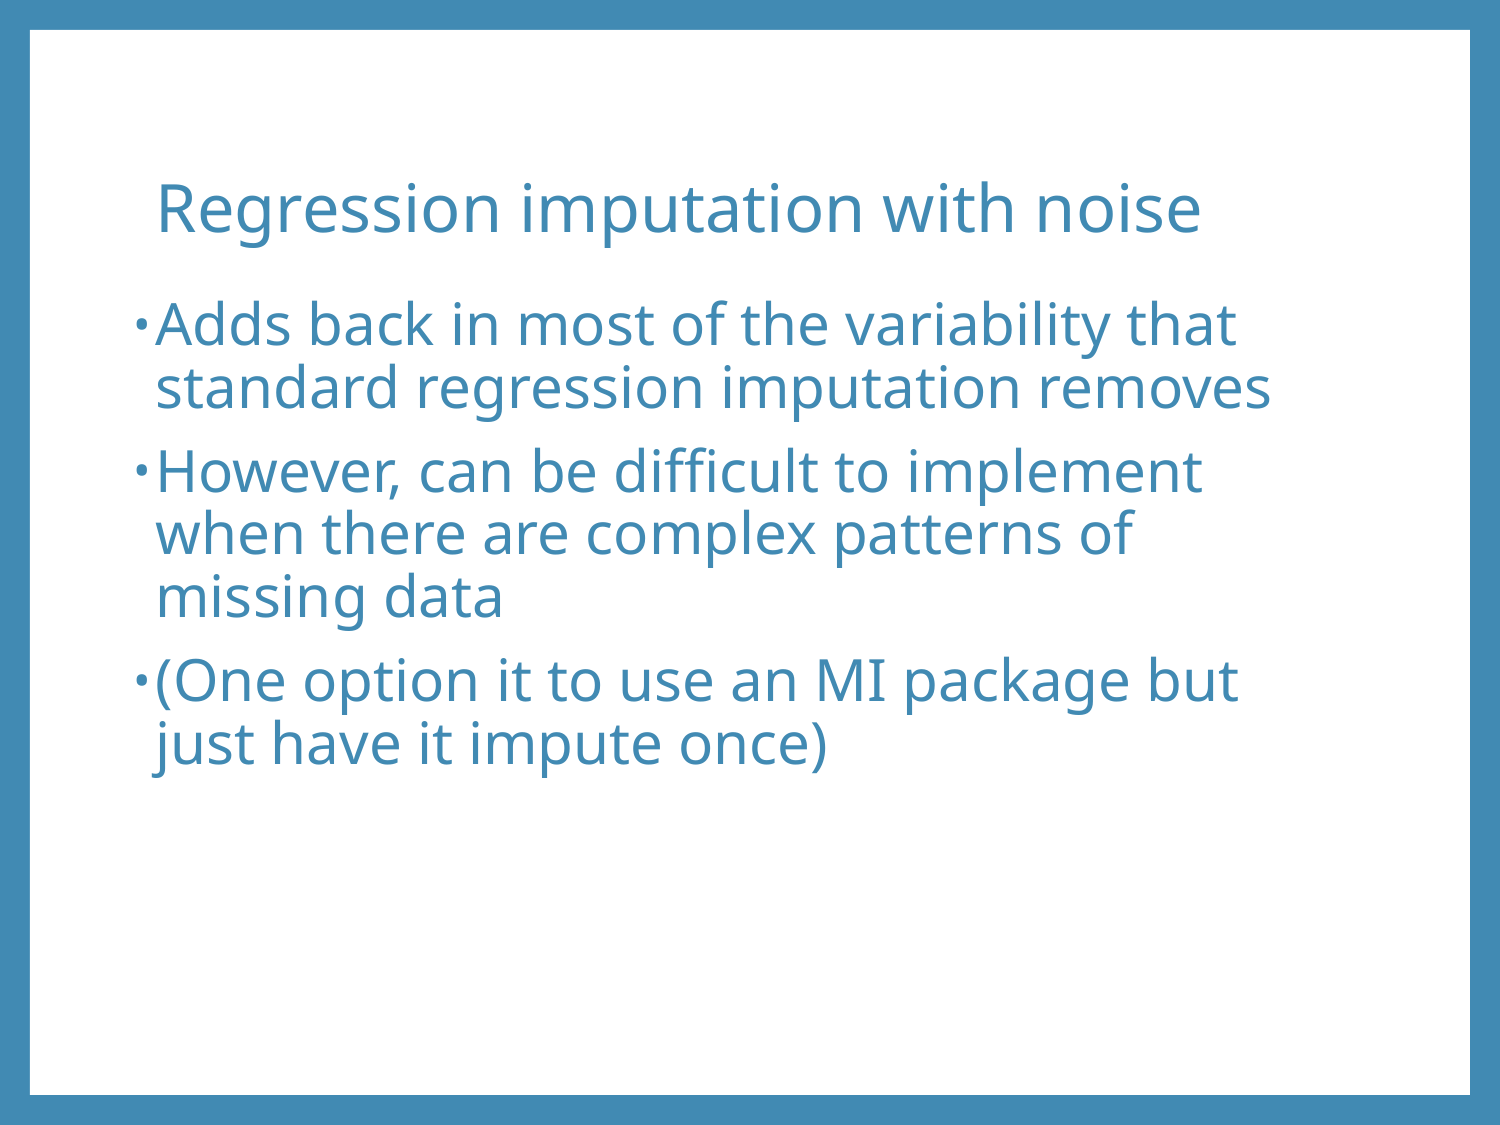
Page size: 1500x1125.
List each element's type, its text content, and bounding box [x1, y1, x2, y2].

list Adds back in most of the variability that standard regression imputation removes However, can be difficult to implement when there are complex patterns of missing data (One option it to use an MI package but just have it impute once) [112, 287, 1313, 975]
title Regression imputation with noise [140, 99, 1356, 323]
